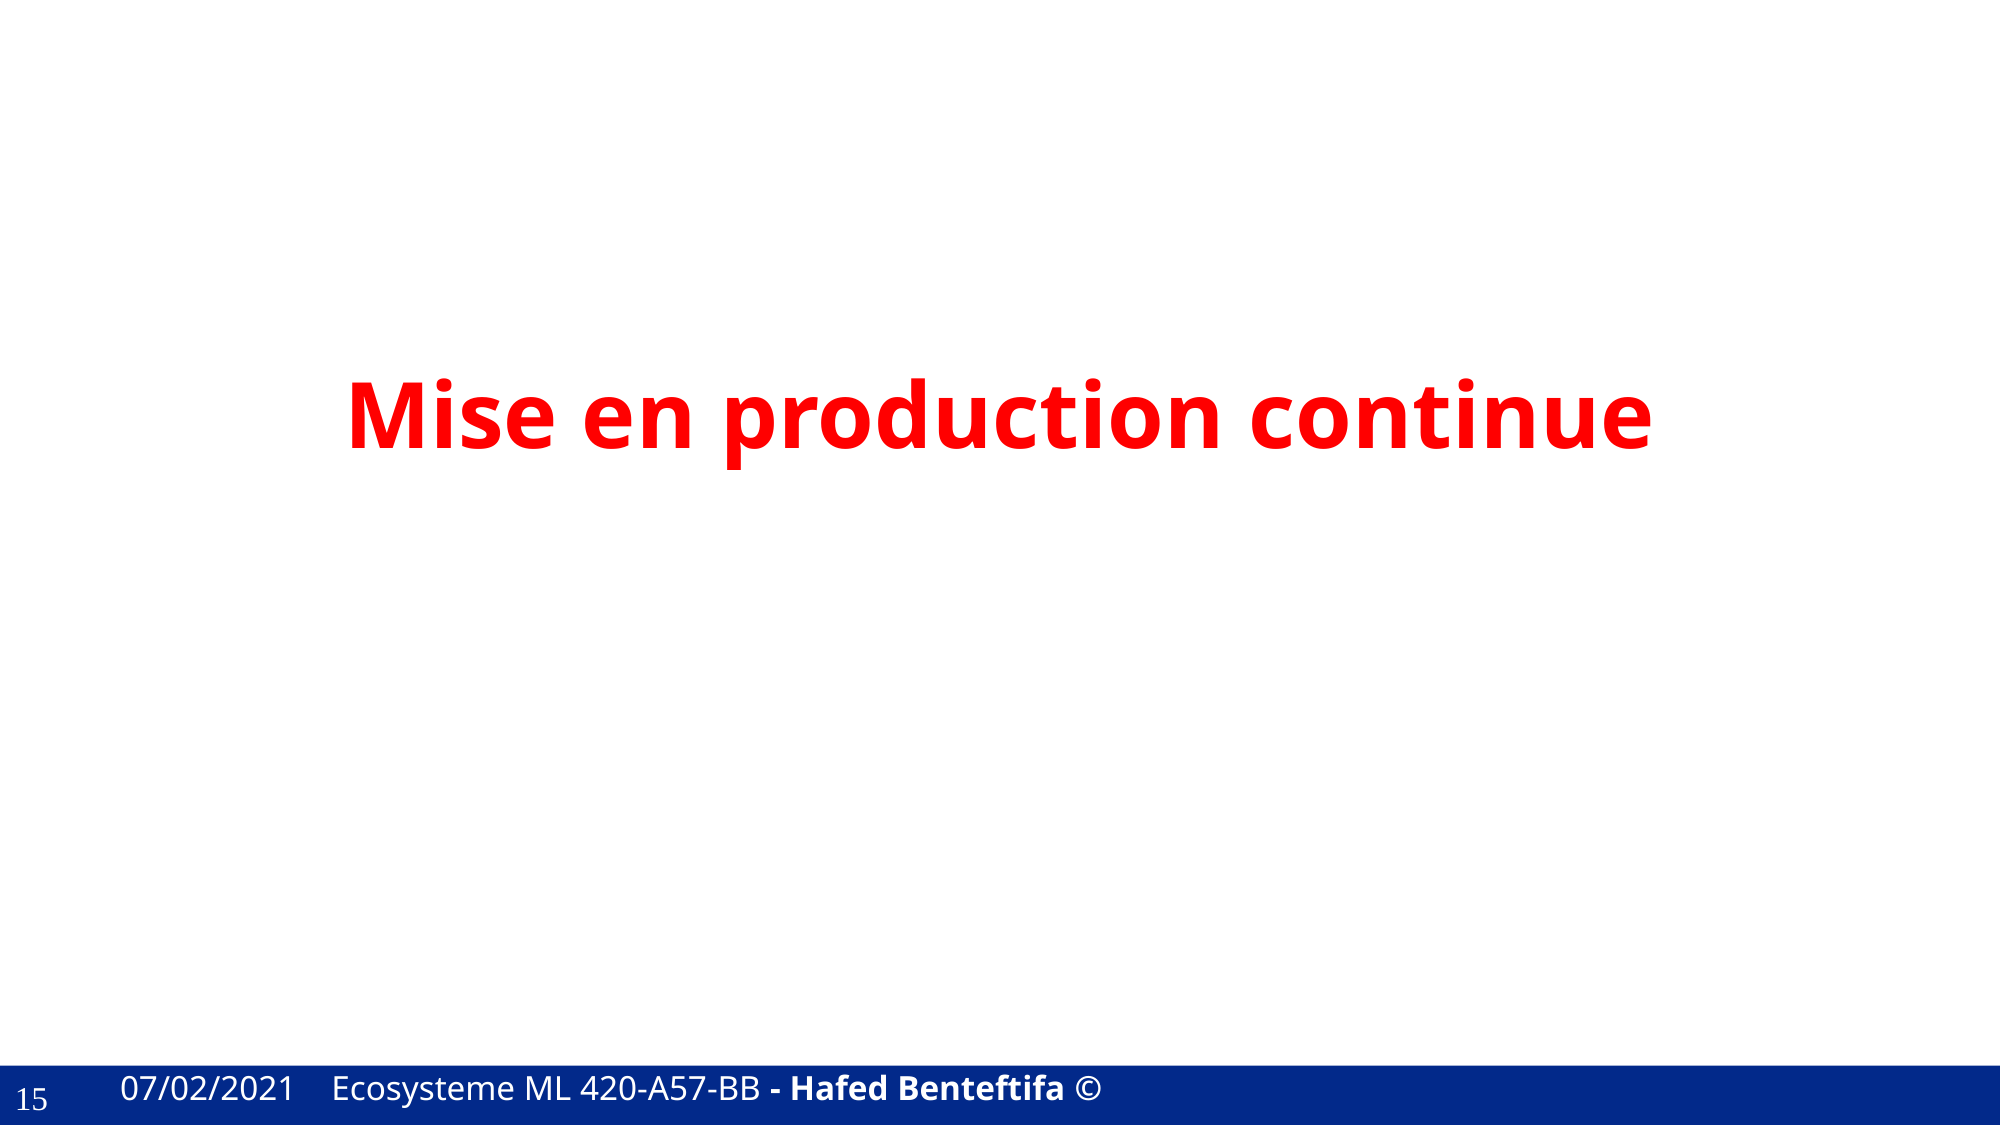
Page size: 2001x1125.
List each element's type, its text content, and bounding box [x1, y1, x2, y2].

title Mise en production continue [150, 349, 1850, 591]
